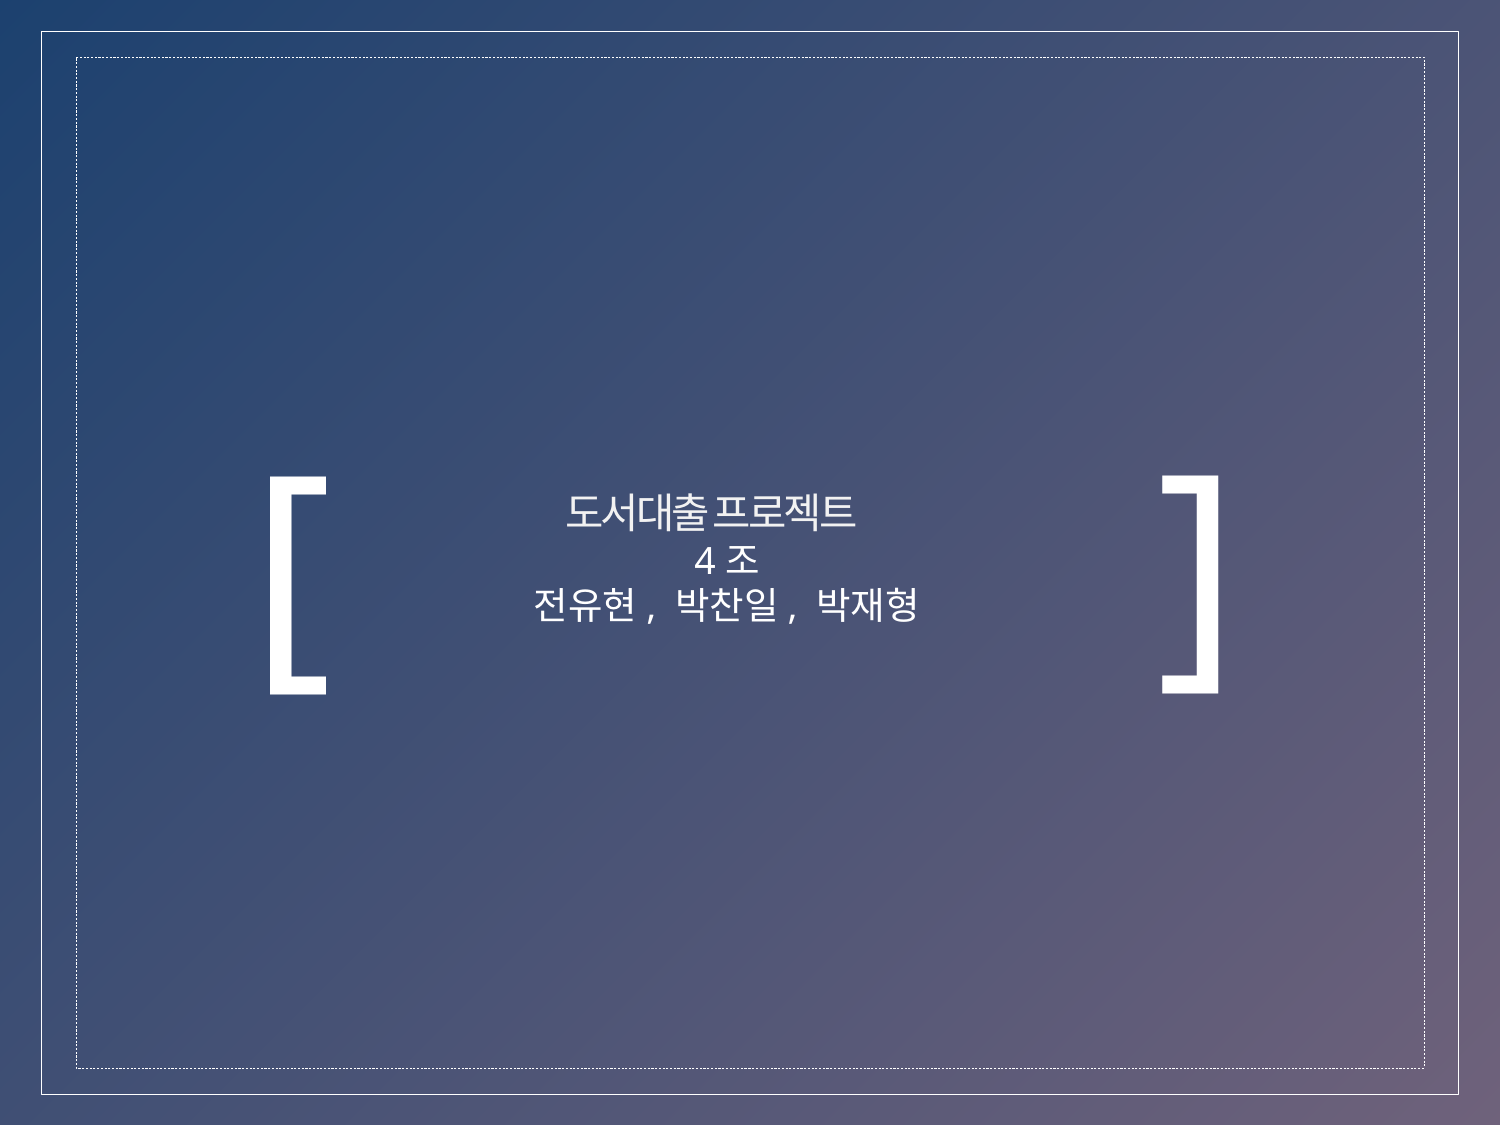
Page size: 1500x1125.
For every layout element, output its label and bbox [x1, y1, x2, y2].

text_box [74, 55, 1426, 1070]
text_box [237, 396, 1247, 717]
text_box [39, 29, 1461, 1096]
